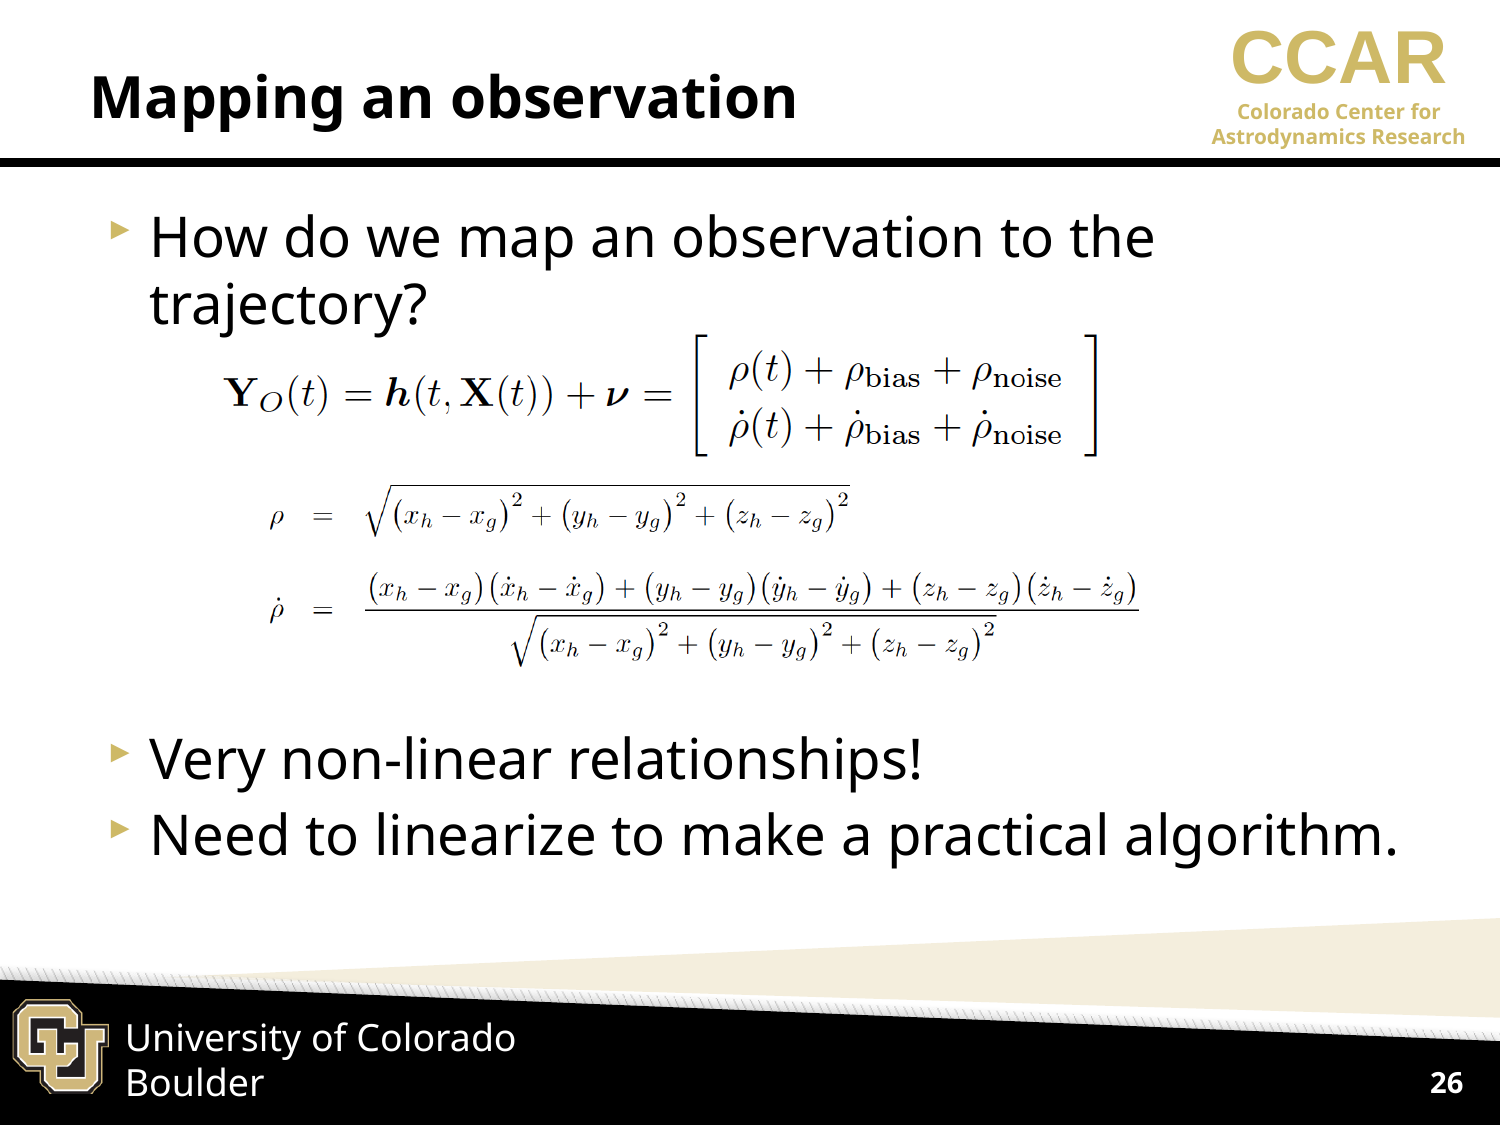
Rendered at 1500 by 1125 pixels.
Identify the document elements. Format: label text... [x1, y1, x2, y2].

slide_number 26 [1404, 1051, 1479, 1112]
list How do we map an observation to the trajectory? Very non-linear relationships! Need to linearize to make a practical algorithm. [75, 193, 1425, 963]
title Mapping an observation [75, 37, 1200, 138]
picture [202, 325, 1164, 682]
